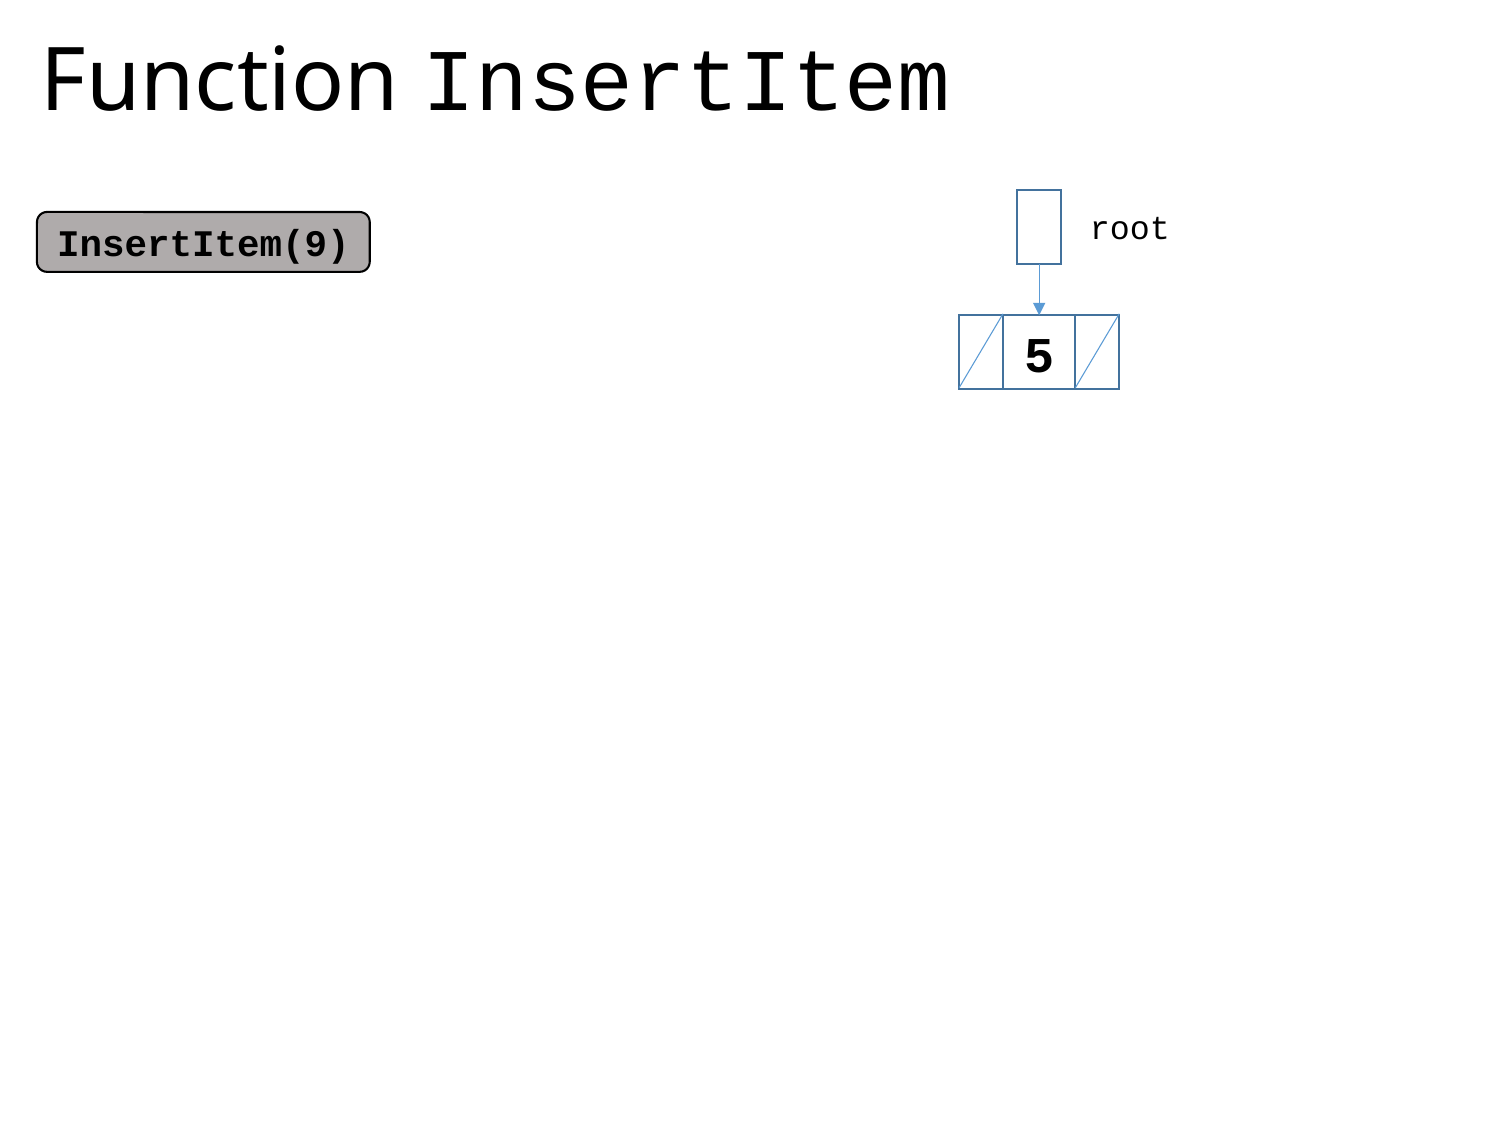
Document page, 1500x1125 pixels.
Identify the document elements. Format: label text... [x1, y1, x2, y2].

text_box [1016, 189, 1062, 265]
title Function InsertItem [25, 26, 1469, 138]
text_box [959, 313, 1003, 388]
text_box InsertItem(9) [35, 210, 371, 273]
text_box 5 [1004, 314, 1074, 390]
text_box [1075, 313, 1120, 388]
text_box root [1075, 198, 1194, 254]
